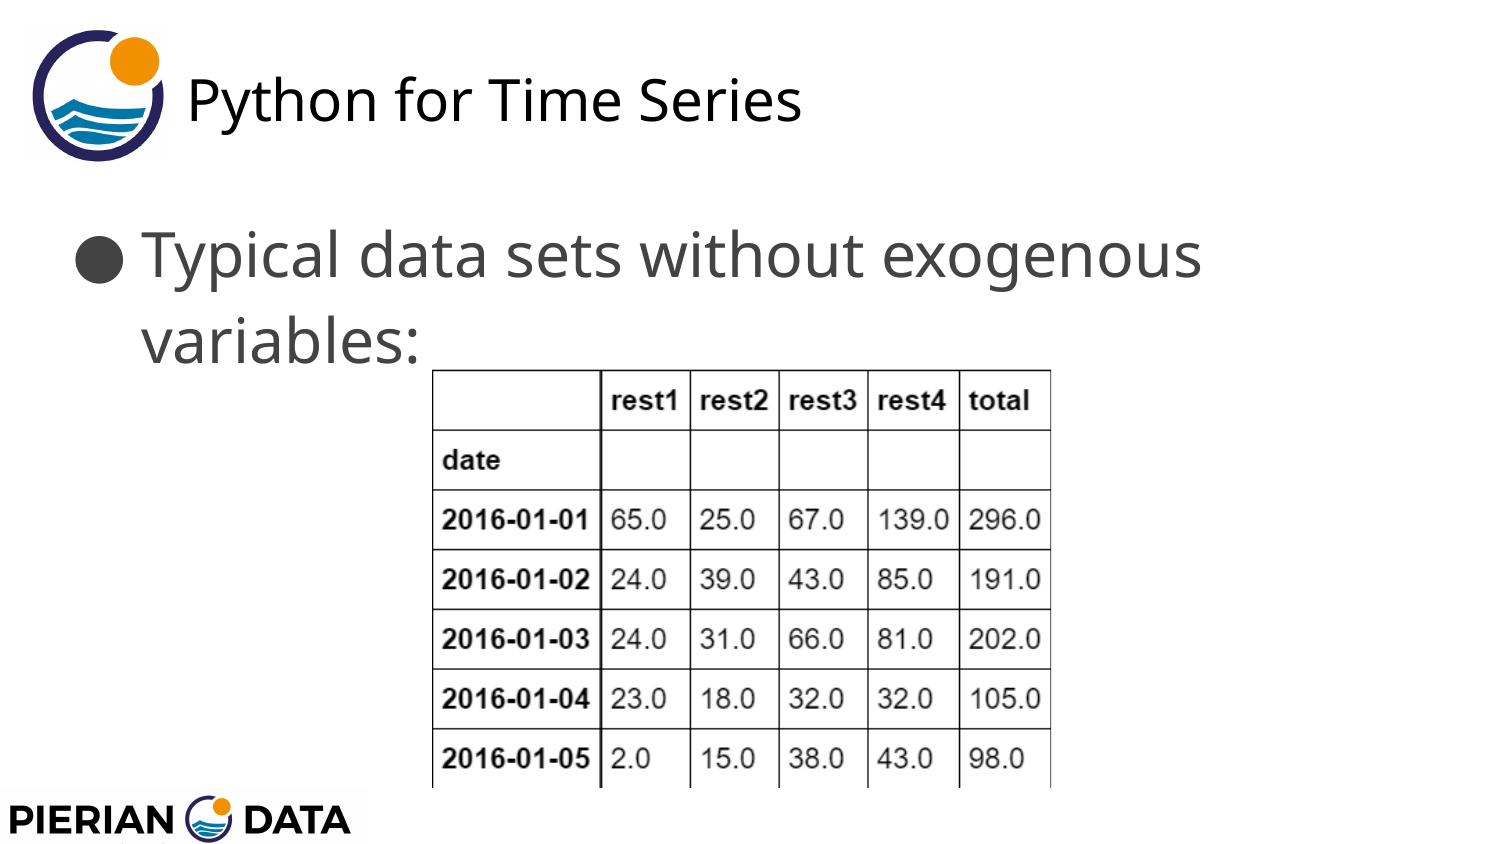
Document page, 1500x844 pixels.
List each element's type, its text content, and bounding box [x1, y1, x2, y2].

picture [431, 363, 1052, 788]
picture [0, 787, 368, 844]
title Python for Time Series [176, 48, 1449, 143]
picture [24, 24, 172, 167]
list Typical data sets without exogenous variables: [51, 189, 1449, 750]
